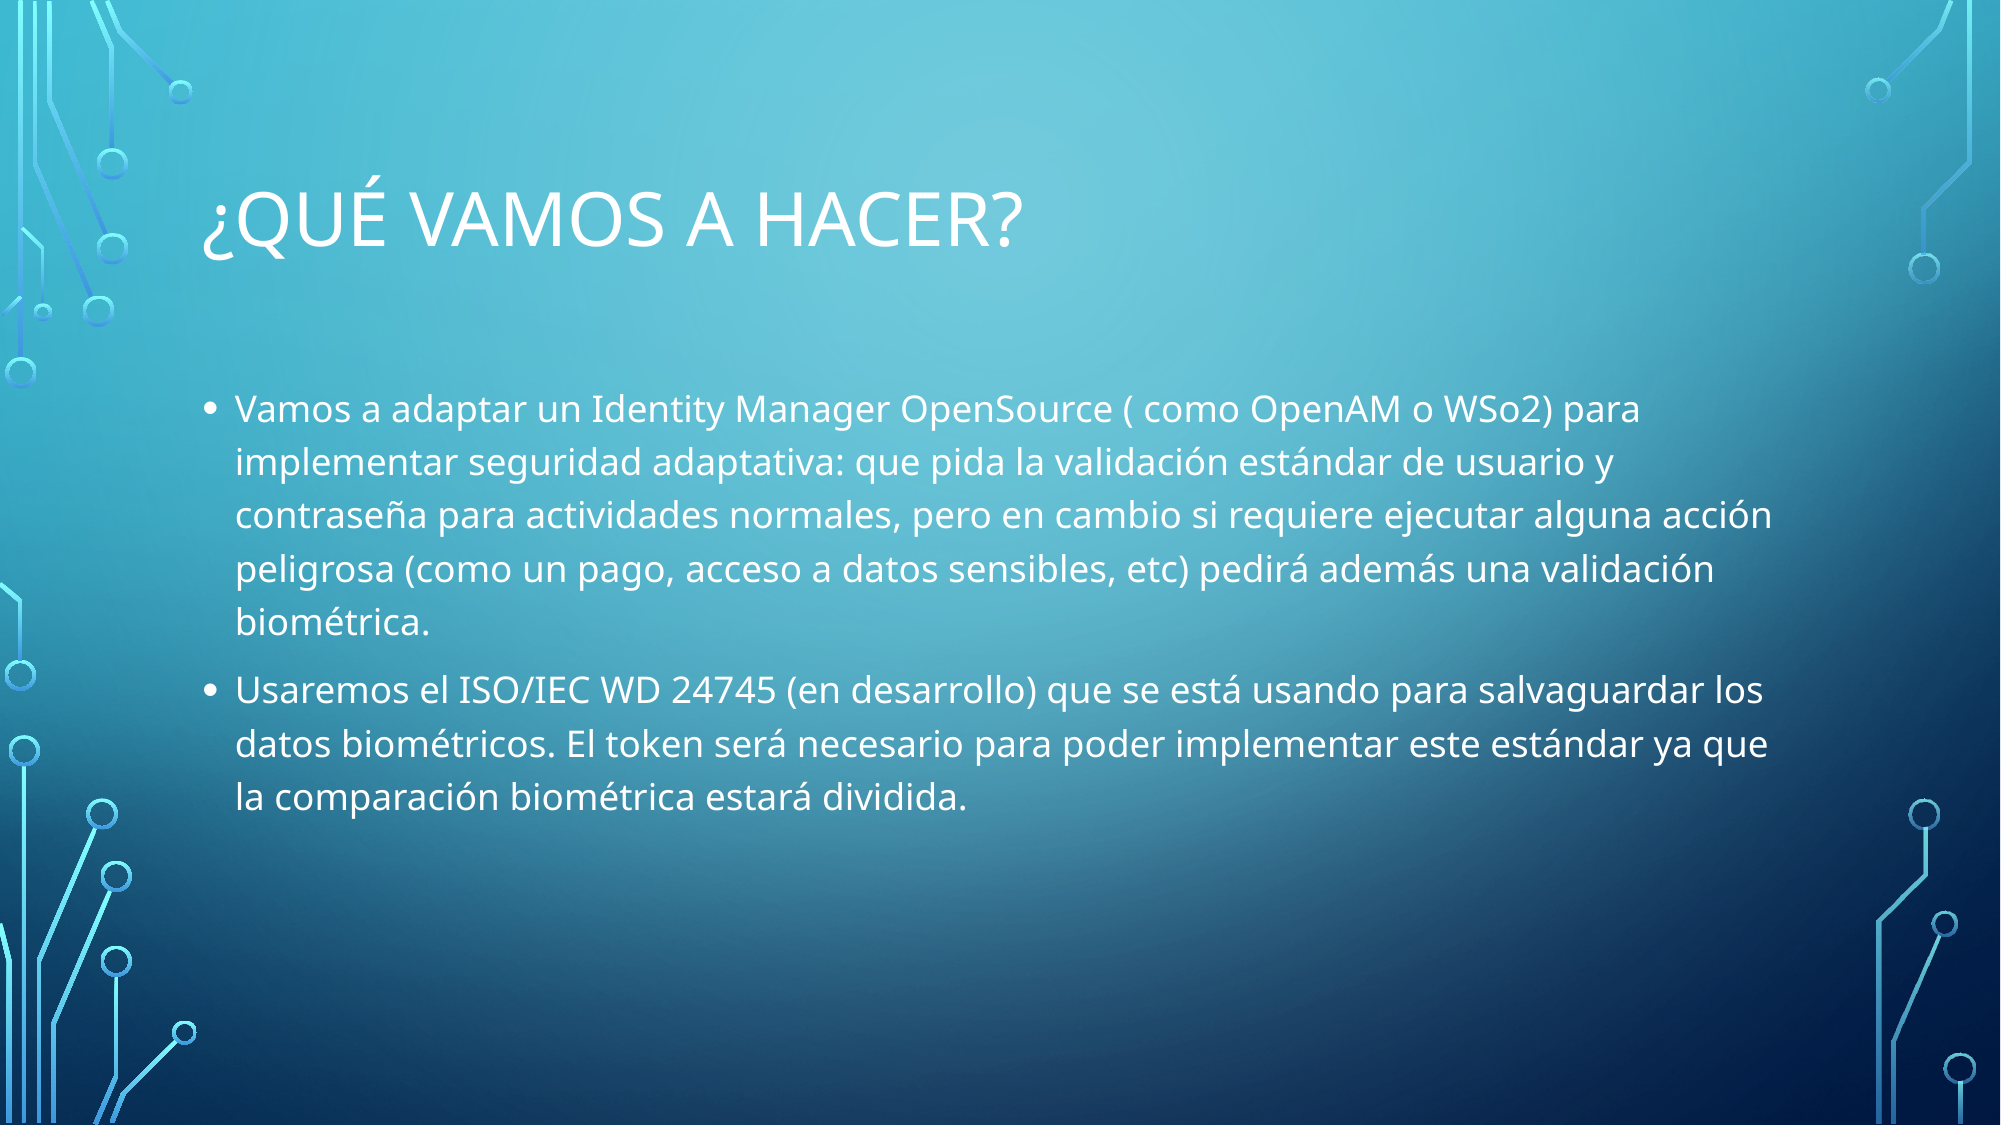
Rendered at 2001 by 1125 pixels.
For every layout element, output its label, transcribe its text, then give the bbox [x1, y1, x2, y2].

title ¿Qué vamos a hacer? [187, 101, 1813, 344]
list Vamos a adaptar un Identity Manager OpenSource ( como OpenAM o WSo2) para implementar seguridad adaptativa: que pida la validación estándar de usuario y contraseña para actividades normales, pero en cambio si requiere ejecutar alguna acción peligrosa (como un pago, acceso a datos sensibles, etc) pedirá además una validación biométrica. Usaremos el ISO/IEC WD 24745 (en desarrollo) que se está usando para salvaguardar los datos biométricos. El token será necesario para poder implementar este estándar ya que la comparación biométrica estará dividida. [187, 369, 1813, 950]
